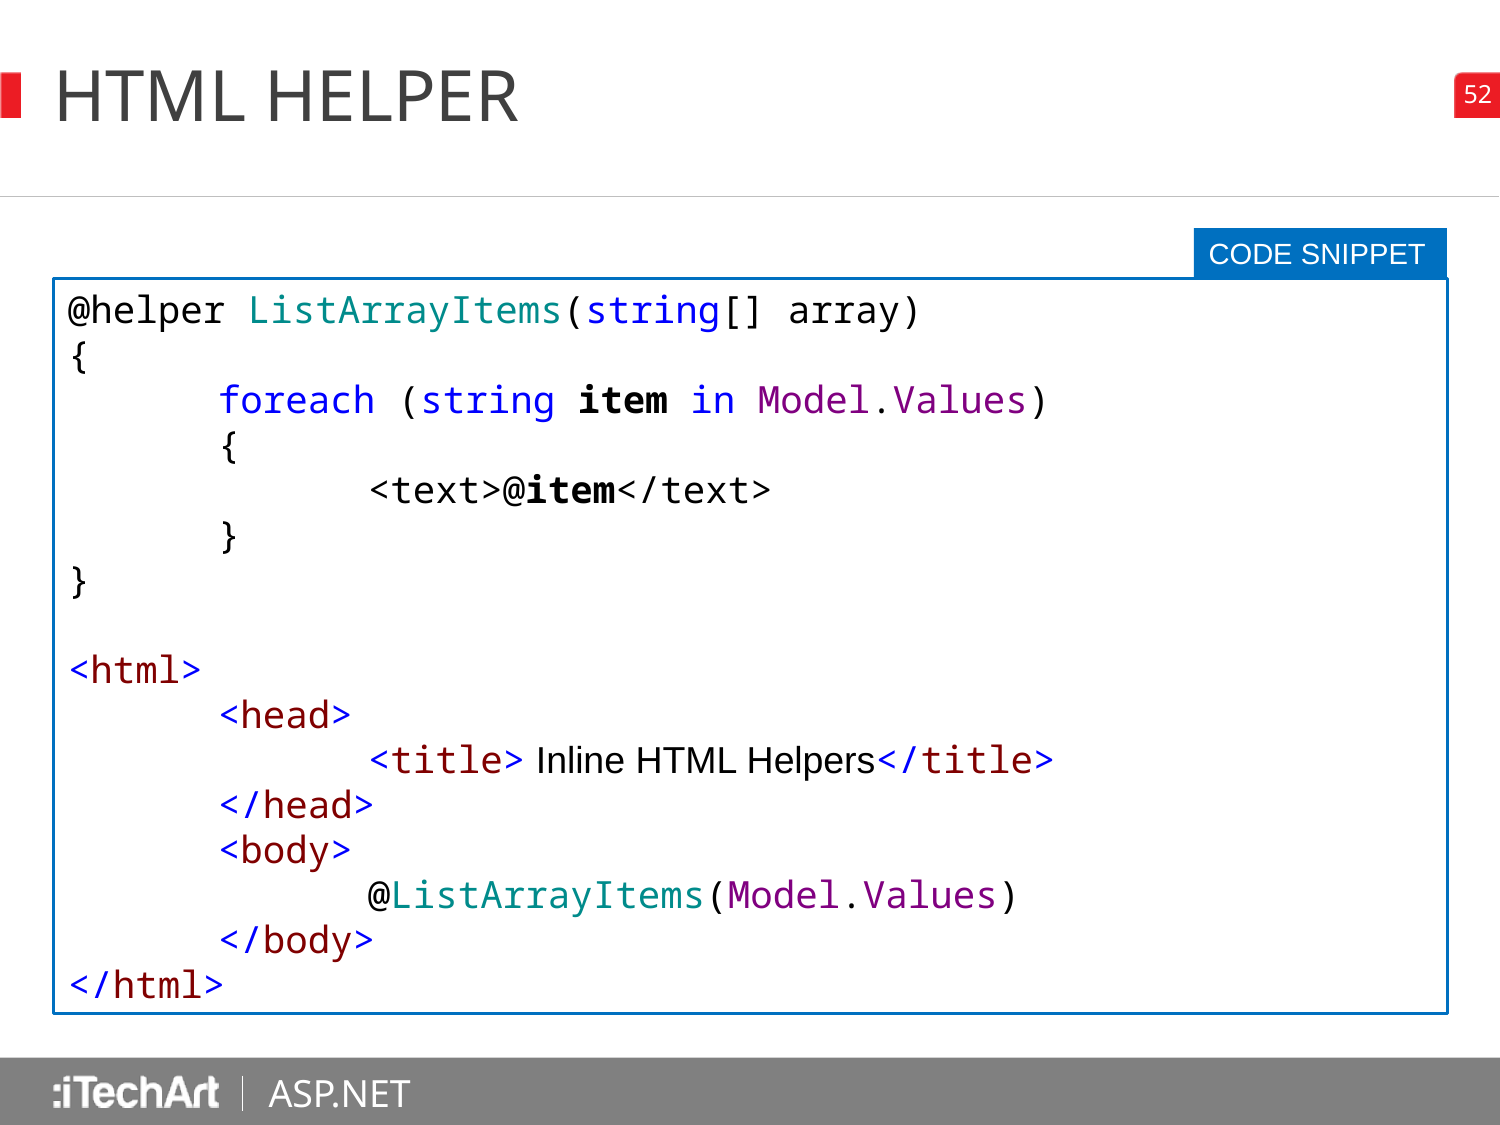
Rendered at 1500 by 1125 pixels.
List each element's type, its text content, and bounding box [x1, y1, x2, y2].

picture [1454, 72, 1500, 118]
text_box CODE SNIPPET [1193, 228, 1447, 278]
title HTML Helper [53, 0, 1448, 197]
picture [0, 72, 21, 118]
text_box @helper ListArrayItems(string[] array) { foreach (string item in Model.Values) { <text>@item</text> } } <html> <head> <title> Inline HTML Helpers</title> </head> <body> @ListArrayItems(Model.Values) </body> </html> [53, 278, 1448, 1014]
picture [53, 1075, 219, 1108]
